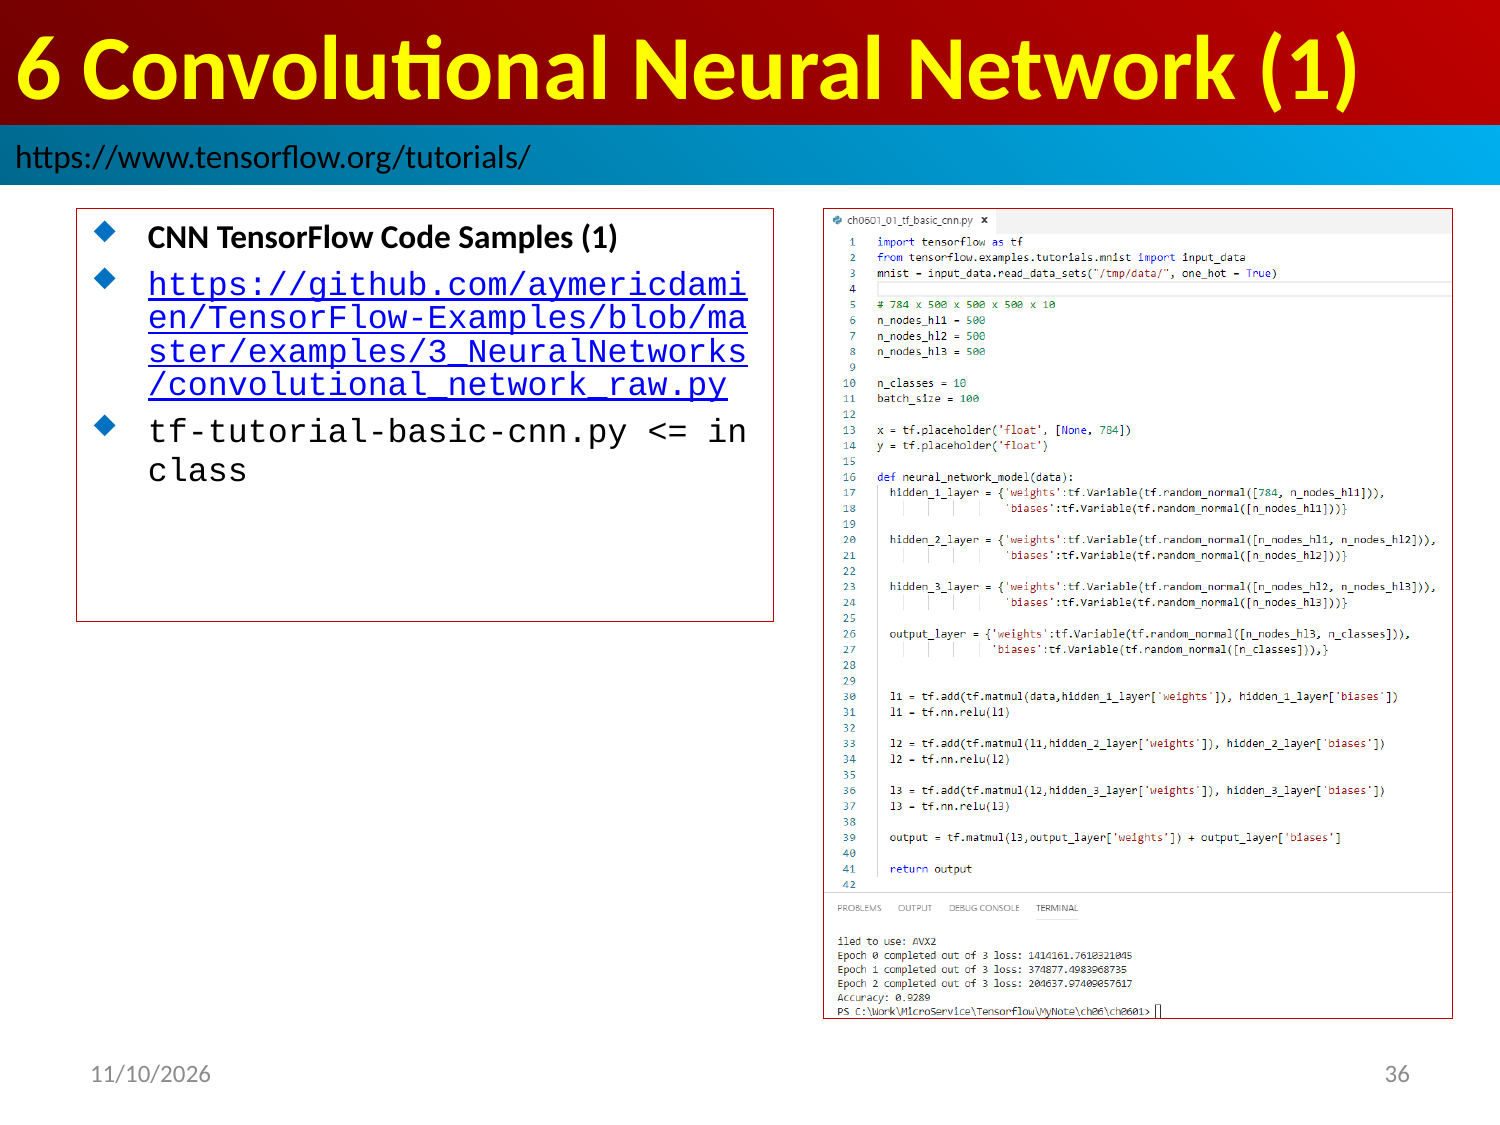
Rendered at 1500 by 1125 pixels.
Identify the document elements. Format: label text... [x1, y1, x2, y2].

slide_number 36 [1074, 1042, 1425, 1103]
subtitle CNN TensorFlow Code Samples (1) https://github.com/aymericdamien/TensorFlow-Examples/blob/master/examples/3_NeuralNetworks/convolutional_network_raw.py tf-tutorial-basic-cnn.py <= in class [76, 208, 774, 622]
picture [823, 207, 1453, 1019]
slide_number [75, 1042, 425, 1103]
text_box https://www.tensorflow.org/tutorials/ [0, 125, 1500, 185]
title 6 Convolutional Neural Network (1) [0, 0, 1500, 125]
